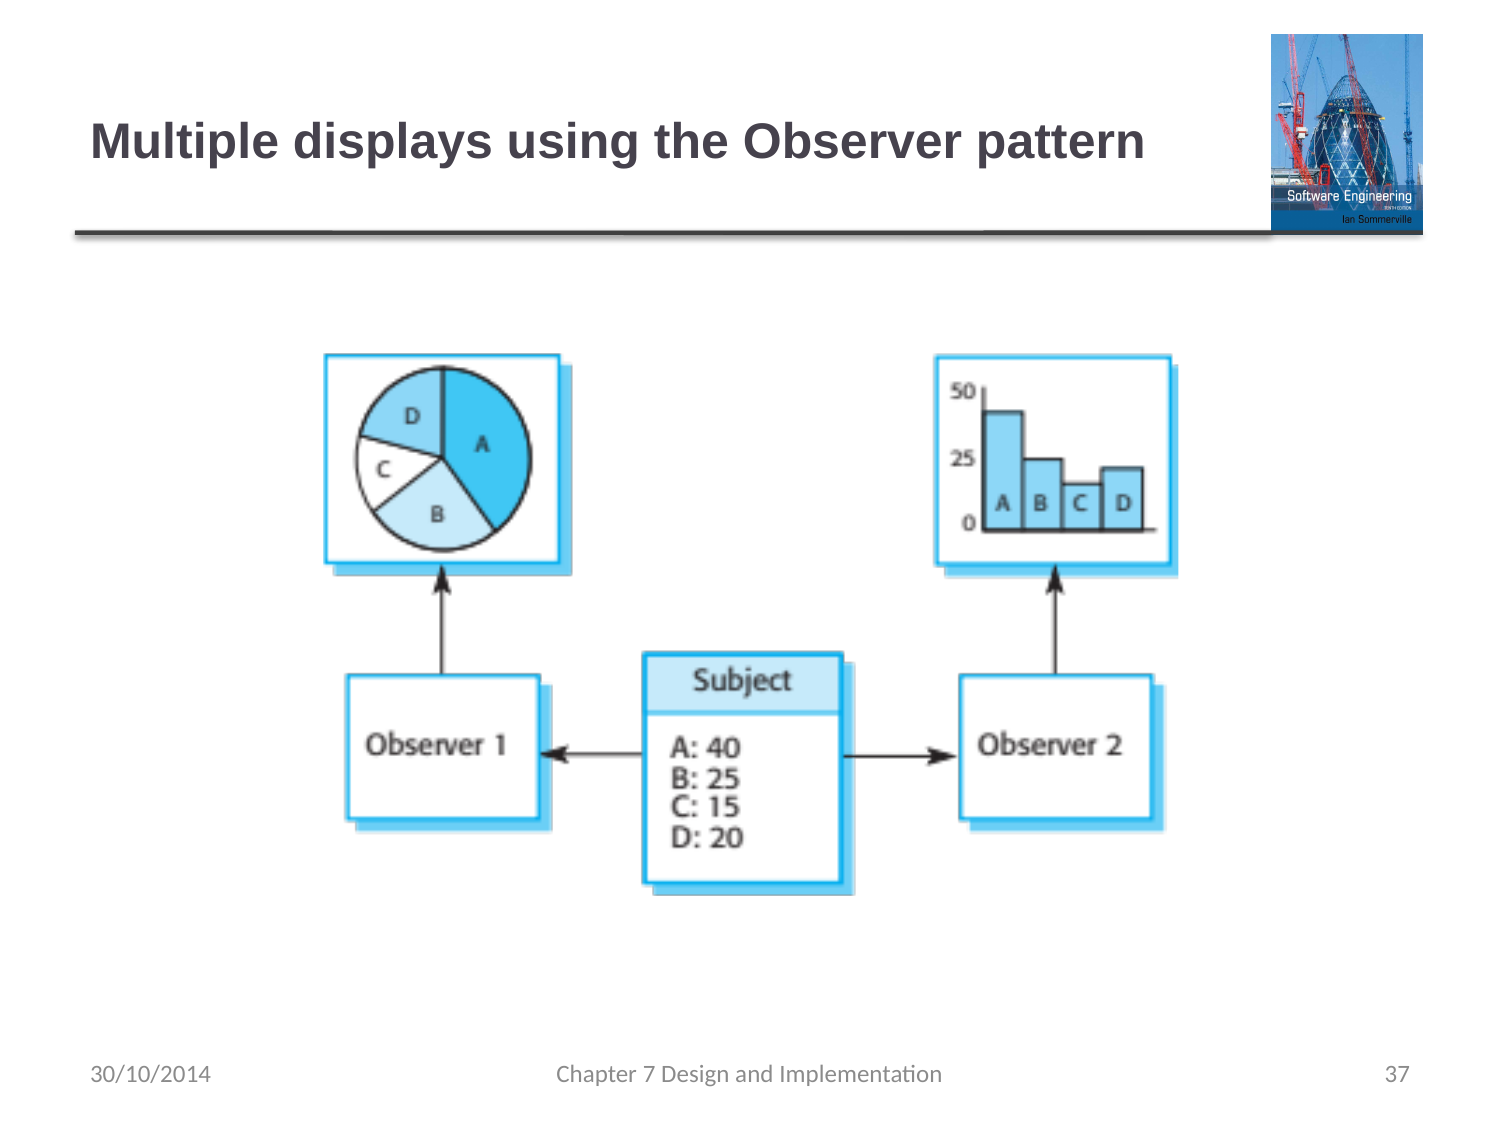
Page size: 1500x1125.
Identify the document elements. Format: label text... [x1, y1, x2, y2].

picture [1271, 34, 1423, 230]
footer Chapter 7 Design and Implementation [512, 1042, 988, 1103]
slide_number 37 [1074, 1042, 1425, 1103]
title Multiple displays using the Observer pattern [74, 44, 1272, 233]
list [256, 352, 1245, 896]
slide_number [75, 1042, 425, 1103]
